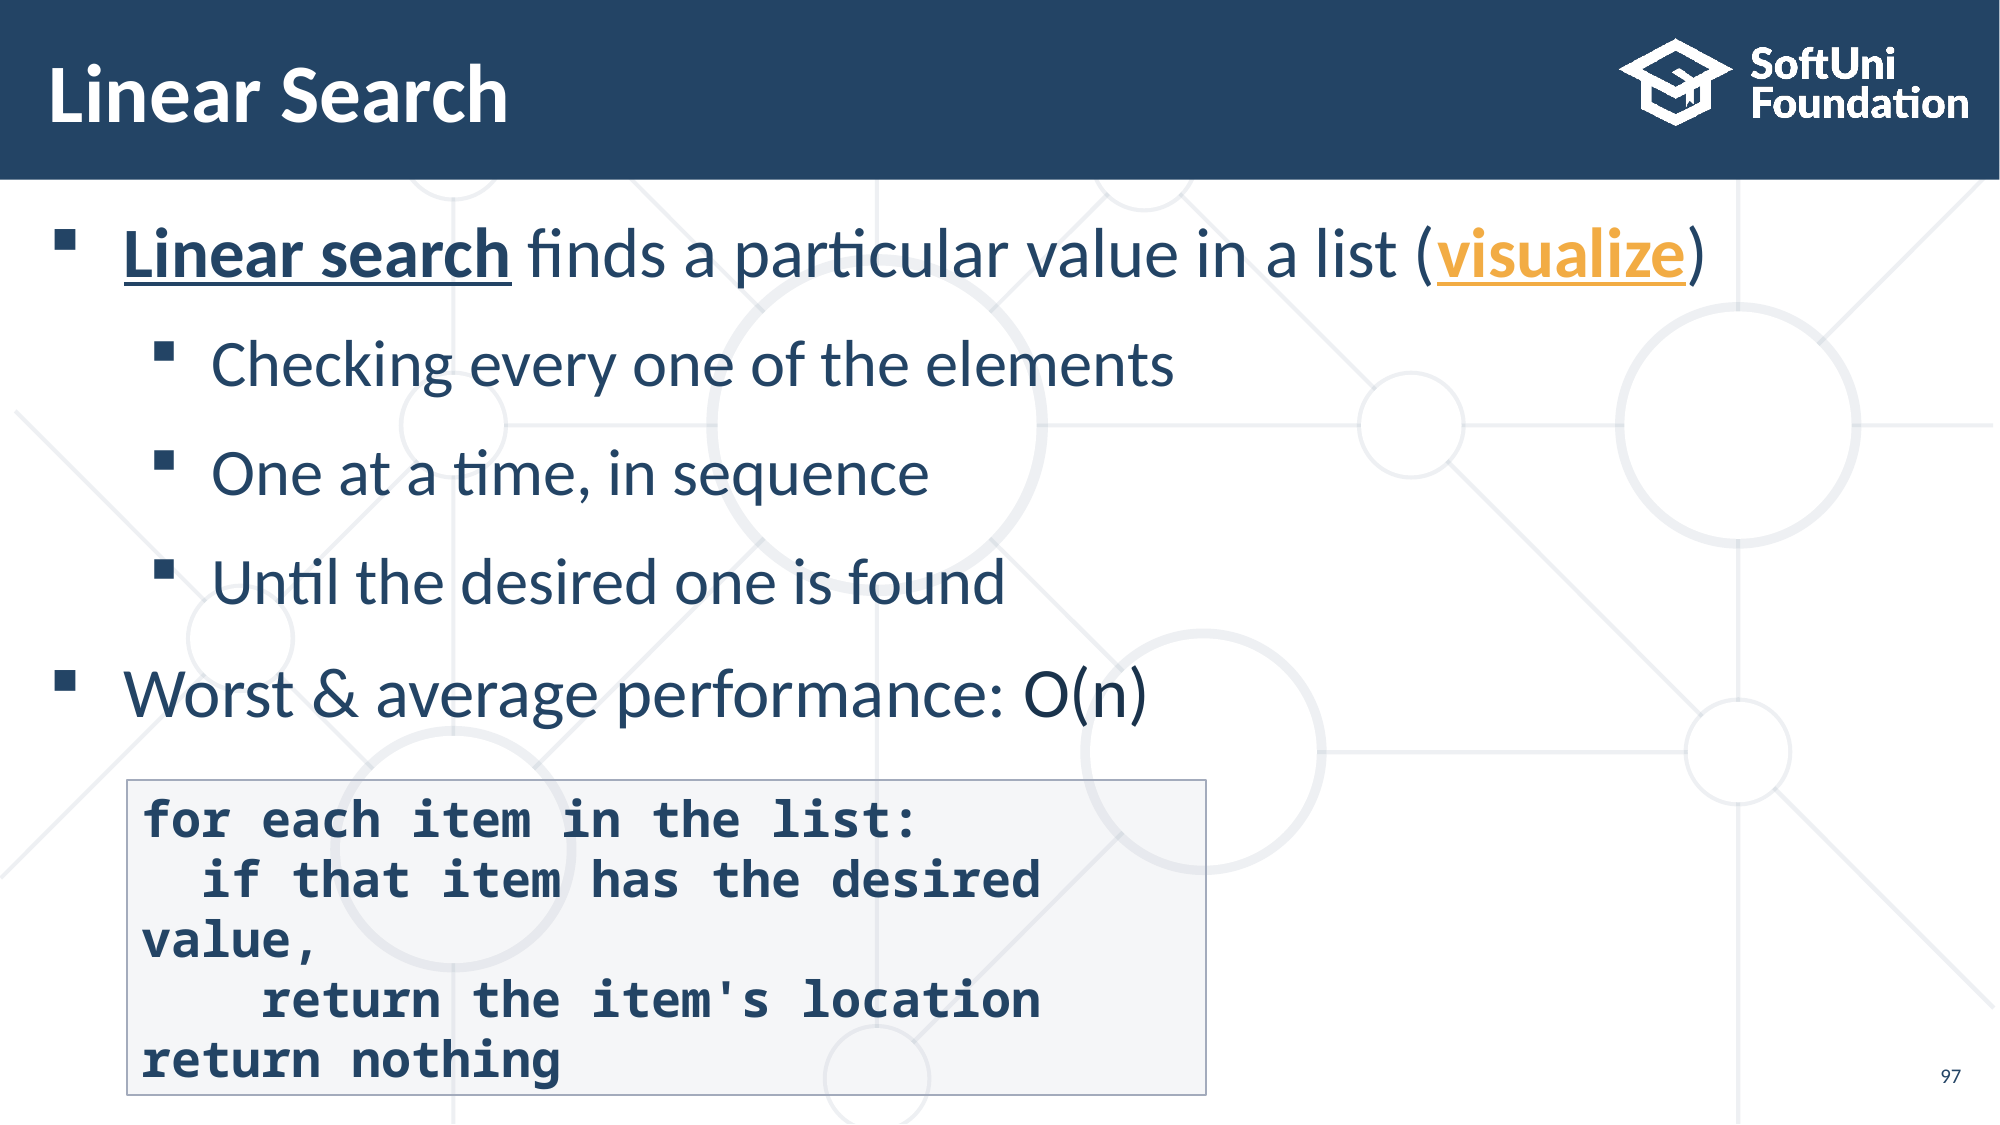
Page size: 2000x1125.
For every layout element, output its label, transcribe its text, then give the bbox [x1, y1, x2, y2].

slide_number 97 [1896, 1049, 1968, 1101]
title Linear Search [31, 16, 1591, 162]
picture [1618, 38, 1968, 126]
list Linear search finds a particular value in a list (visualize) Checking every one of the elements One at a time, in sequence Until the desired one is found Worst & average performance: O(n) [31, 196, 1970, 1050]
text_box for each item in the list: if that item has the desired value, return the item's location return nothing [126, 779, 1207, 1095]
